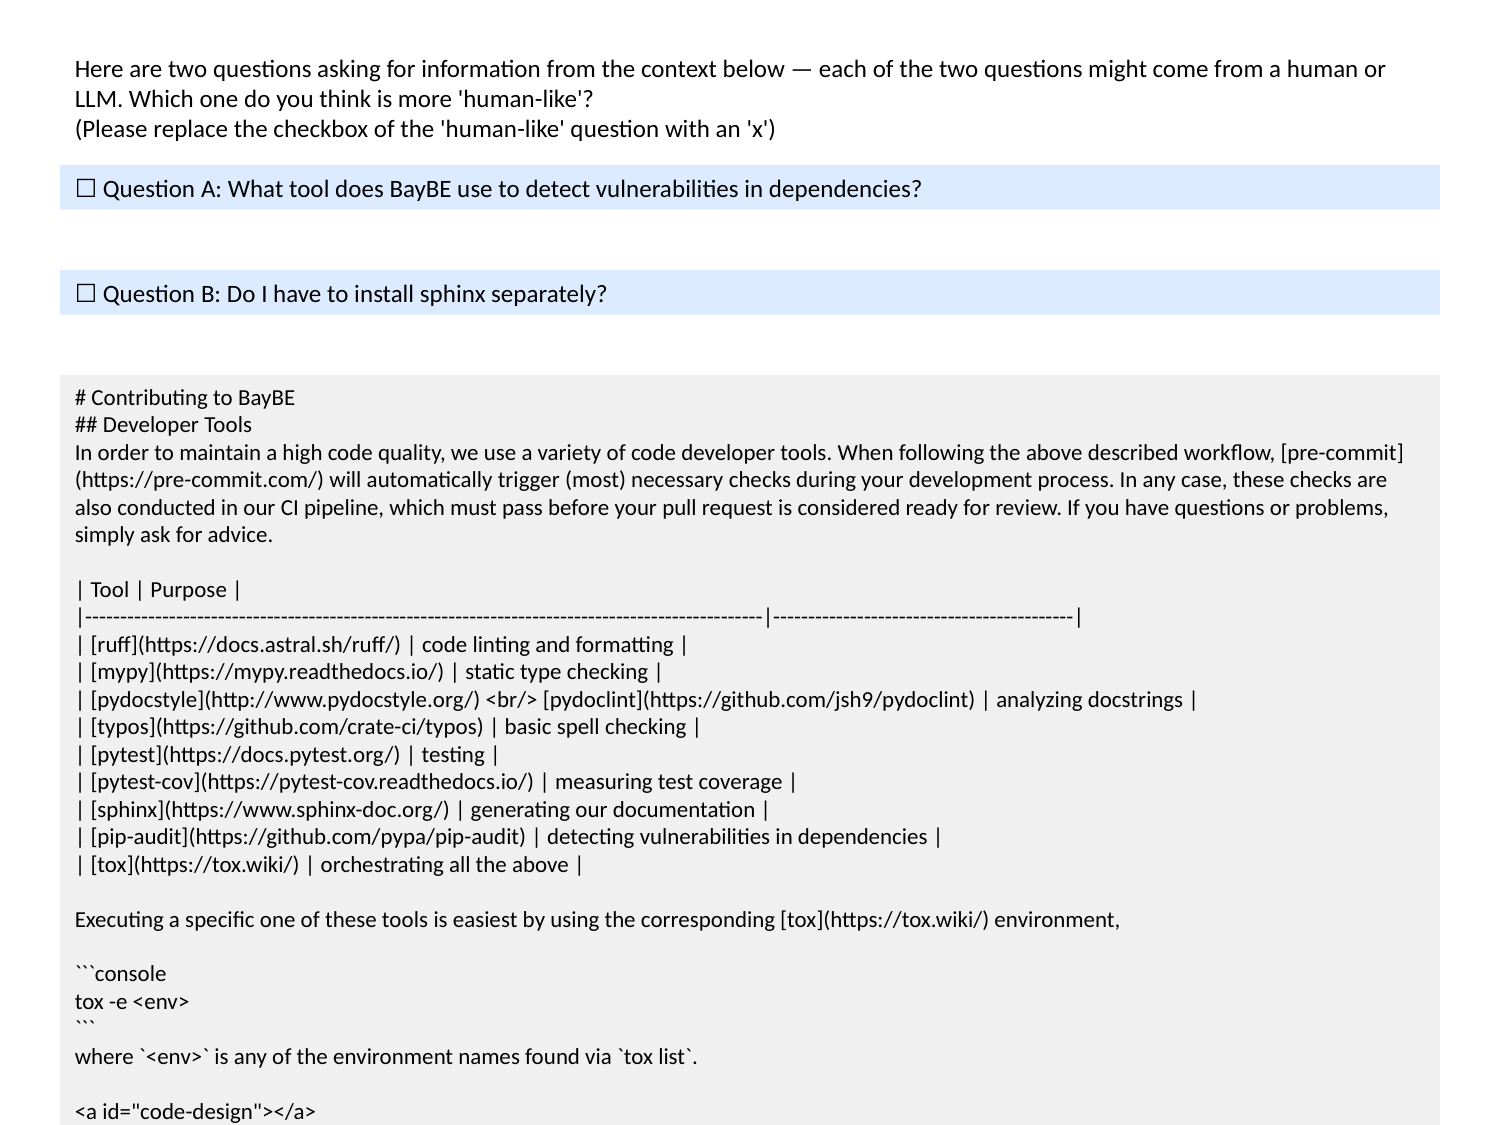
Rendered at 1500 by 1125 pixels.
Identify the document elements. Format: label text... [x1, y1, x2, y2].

text_box ☐ Question A: What tool does BayBE use to detect vulnerabilities in dependencies? [59, 164, 1440, 210]
text_box Here are two questions asking for information from the context below — each of the two questions might come from a human or LLM. Which one do you think is more 'human-like'? (Please replace the checkbox of the 'human-like' question with an 'x') [59, 45, 1440, 150]
text_box # Contributing to BayBE ## Developer Tools In order to maintain a high code quality, we use a variety of code developer tools. When following the above described workflow, [pre-commit](https://pre-commit.com/) will automatically trigger (most) necessary checks during your development process. In any case, these checks are also conducted in our CI pipeline, which must pass before your pull request is considered ready for review. If you have questions or problems, simply ask for advice. | Tool | Purpose | |-------------------------------------------------------------------------------------------------|-------------------------------------------| | [ruff](https://docs.astral.sh/ruff/) | code linting and formatting | | [mypy](https://mypy.readthedocs.io/) | static type checking | | [pydocstyle](http://www.pydocstyle.org/) <br/> [pydoclint](https://github.com/jsh9/pydoclint) | analyzing docstrings | | [typos](https://github.com/crate-ci/typos) | basic spell checking | | [pytest](https://docs.pytest.org/) | testing | | [pytest-cov](https://pytest-cov.readthedocs.io/) | measuring test coverage | | [sphinx](https://www.sphinx-doc.org/) | generating our documentation | | [pip-audit](https://github.com/pypa/pip-audit) | detecting vulnerabilities in dependencies | | [tox](https://tox.wiki/) | orchestrating all the above | Executing a specific one of these tools is easiest by using the corresponding [tox](https://tox.wiki/) environment, ```console tox -e <env> ``` where `<env>` is any of the environment names found via `tox list`. <a id="code-design"></a> [59, 374, 1440, 1125]
text_box ☐ Question B: Do I have to install sphinx separately? [59, 270, 1440, 315]
